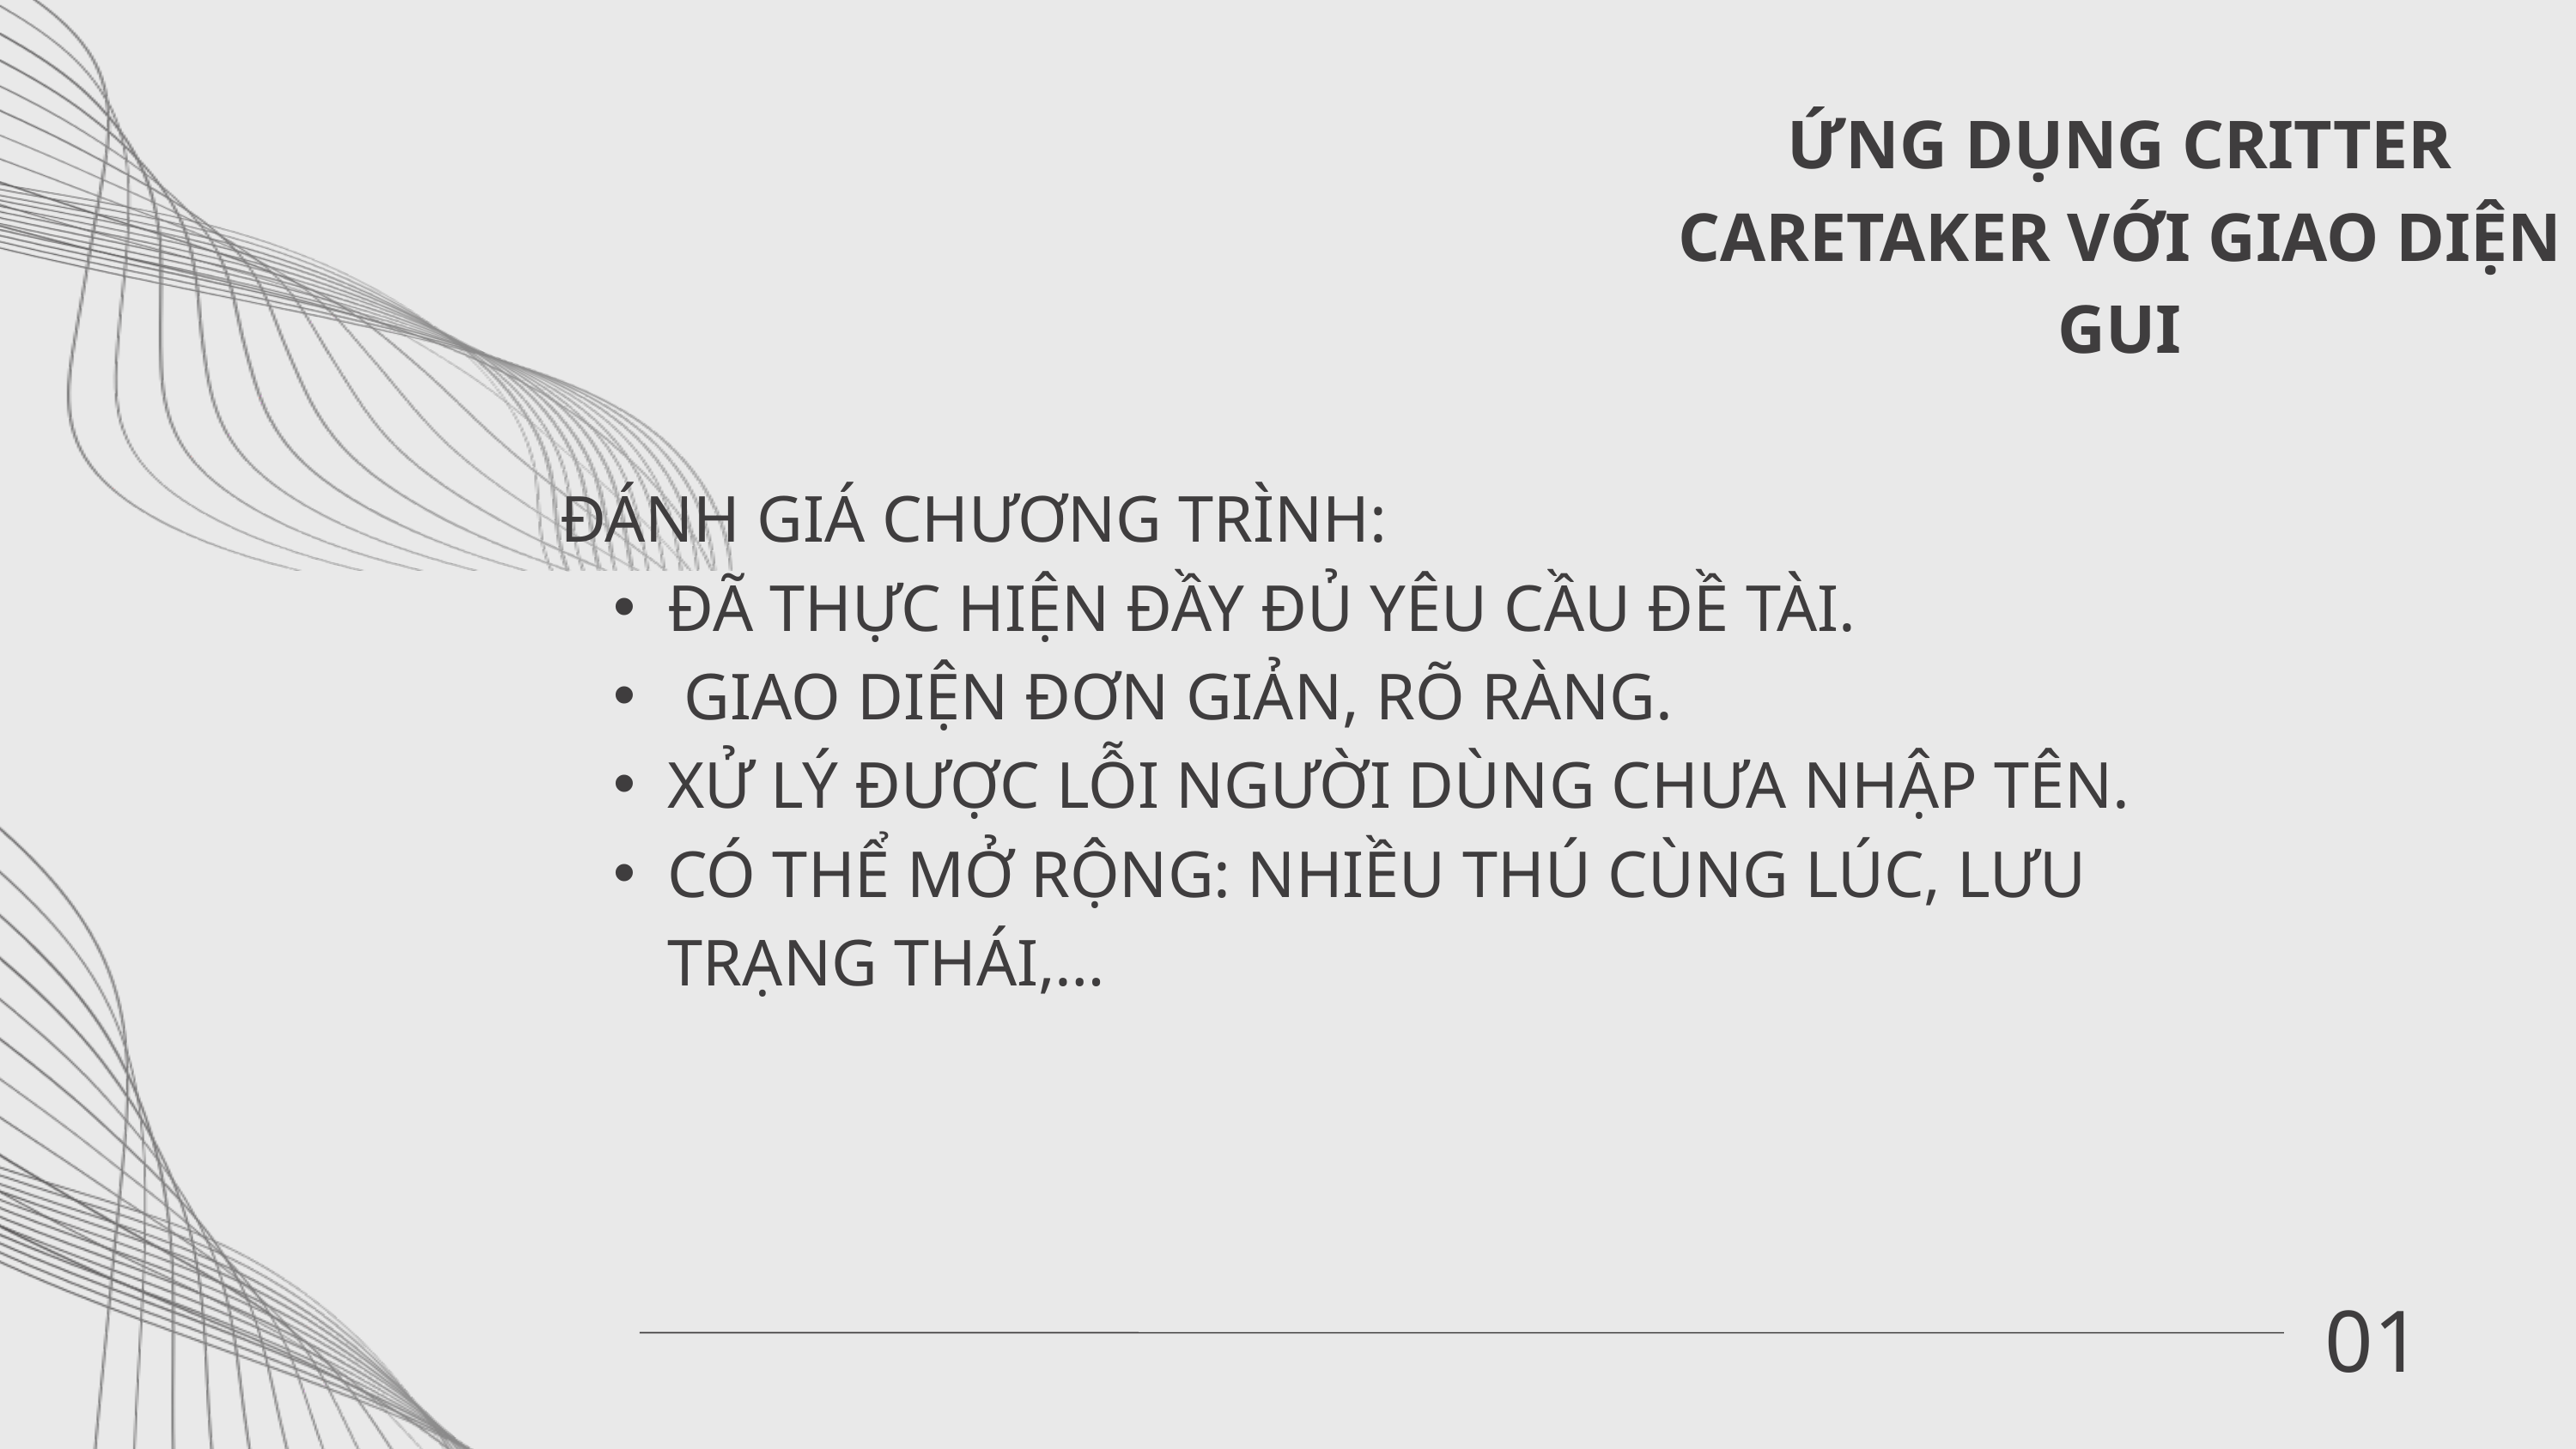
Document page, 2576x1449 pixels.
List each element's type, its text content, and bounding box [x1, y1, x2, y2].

text_box ỨNG DỤNG CRITTER CARETAKER VỚI GIAO DIỆN GUI [1663, 89, 2576, 367]
text_box [0, 724, 636, 1449]
text_box [0, 0, 733, 572]
text_box 01 [2283, 1270, 2464, 1389]
text_box ĐÁNH GIÁ CHƯƠNG TRÌNH: ĐÃ THỰC HIỆN ĐẦY ĐỦ YÊU CẦU ĐỀ TÀI. GIAO DIỆN ĐƠN GIẢN, RÕ RÀNG. XỬ LÝ ĐƯỢC LỖI NGƯỜI DÙNG CHƯA NHẬP TÊN. CÓ THỂ MỞ RỘNG: NHIỀU THÚ CÙNG LÚC, LƯU TRẠNG THÁI,… [560, 466, 2243, 1088]
